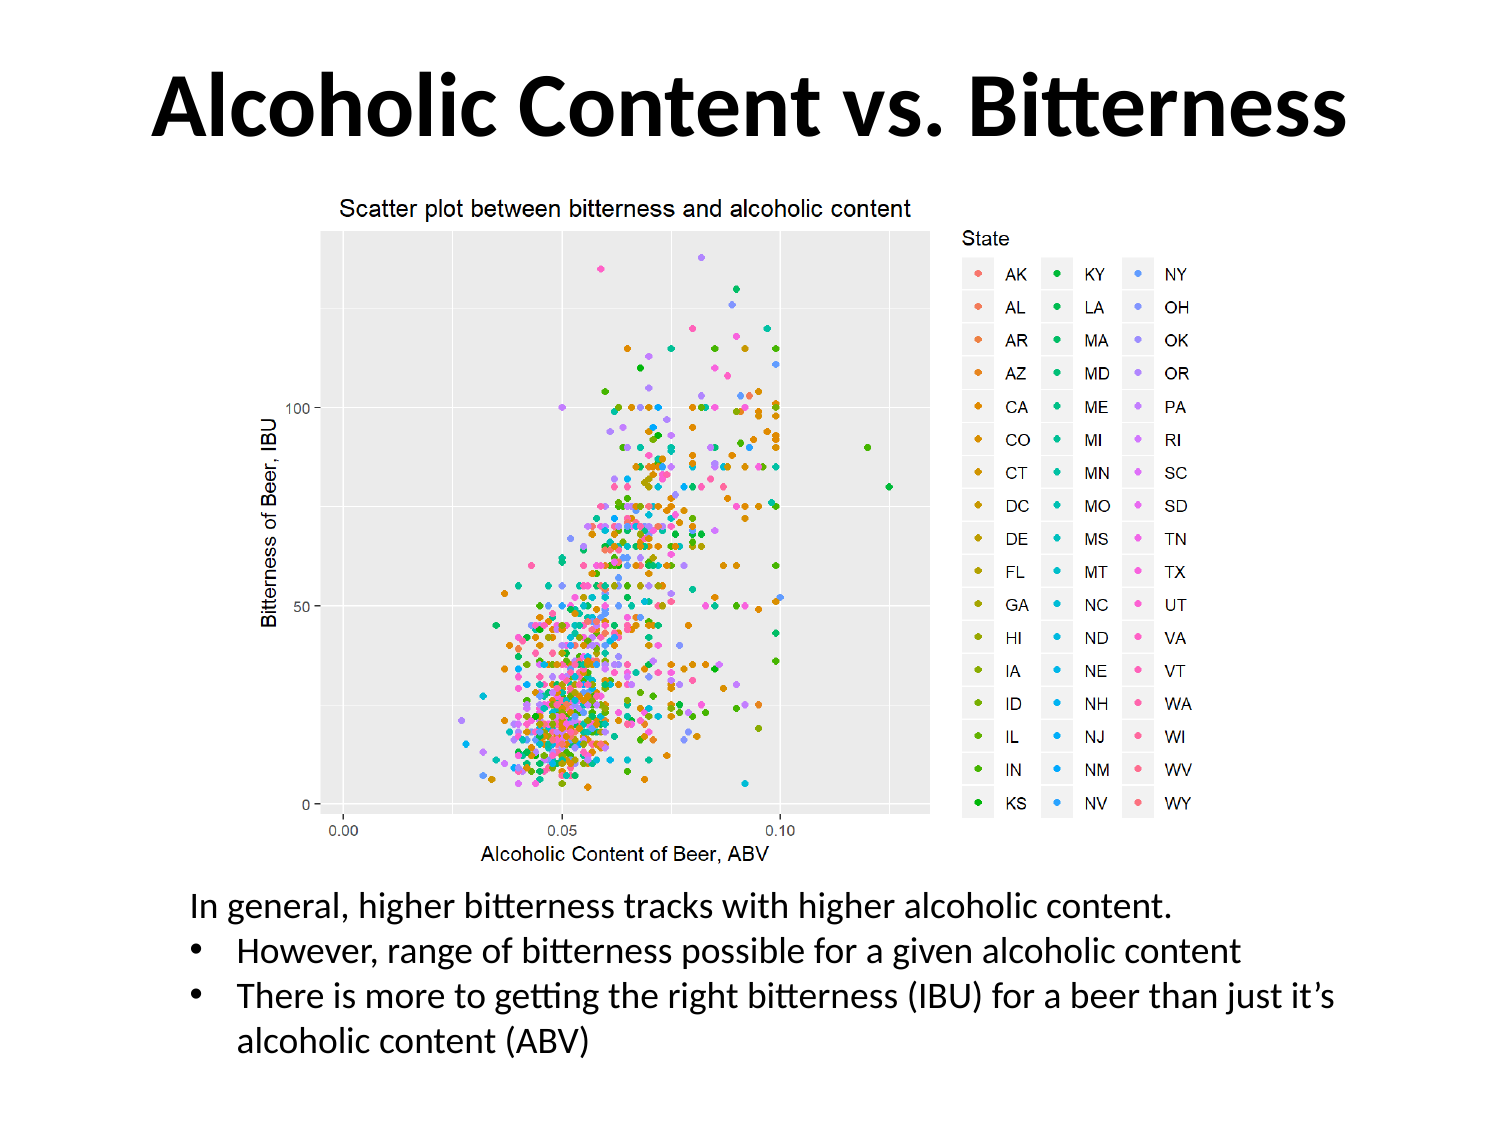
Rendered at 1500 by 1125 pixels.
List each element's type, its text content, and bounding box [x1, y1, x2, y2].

title Alcoholic Content vs. Bitterness [75, 5, 1425, 194]
text_box In general, higher bitterness tracks with higher alcoholic content. However, range of bitterness possible for a given alcoholic content There is more to getting the right bitterness (IBU) for a beer than just it’s alcoholic content (ABV) [174, 873, 1375, 1069]
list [249, 187, 1213, 876]
